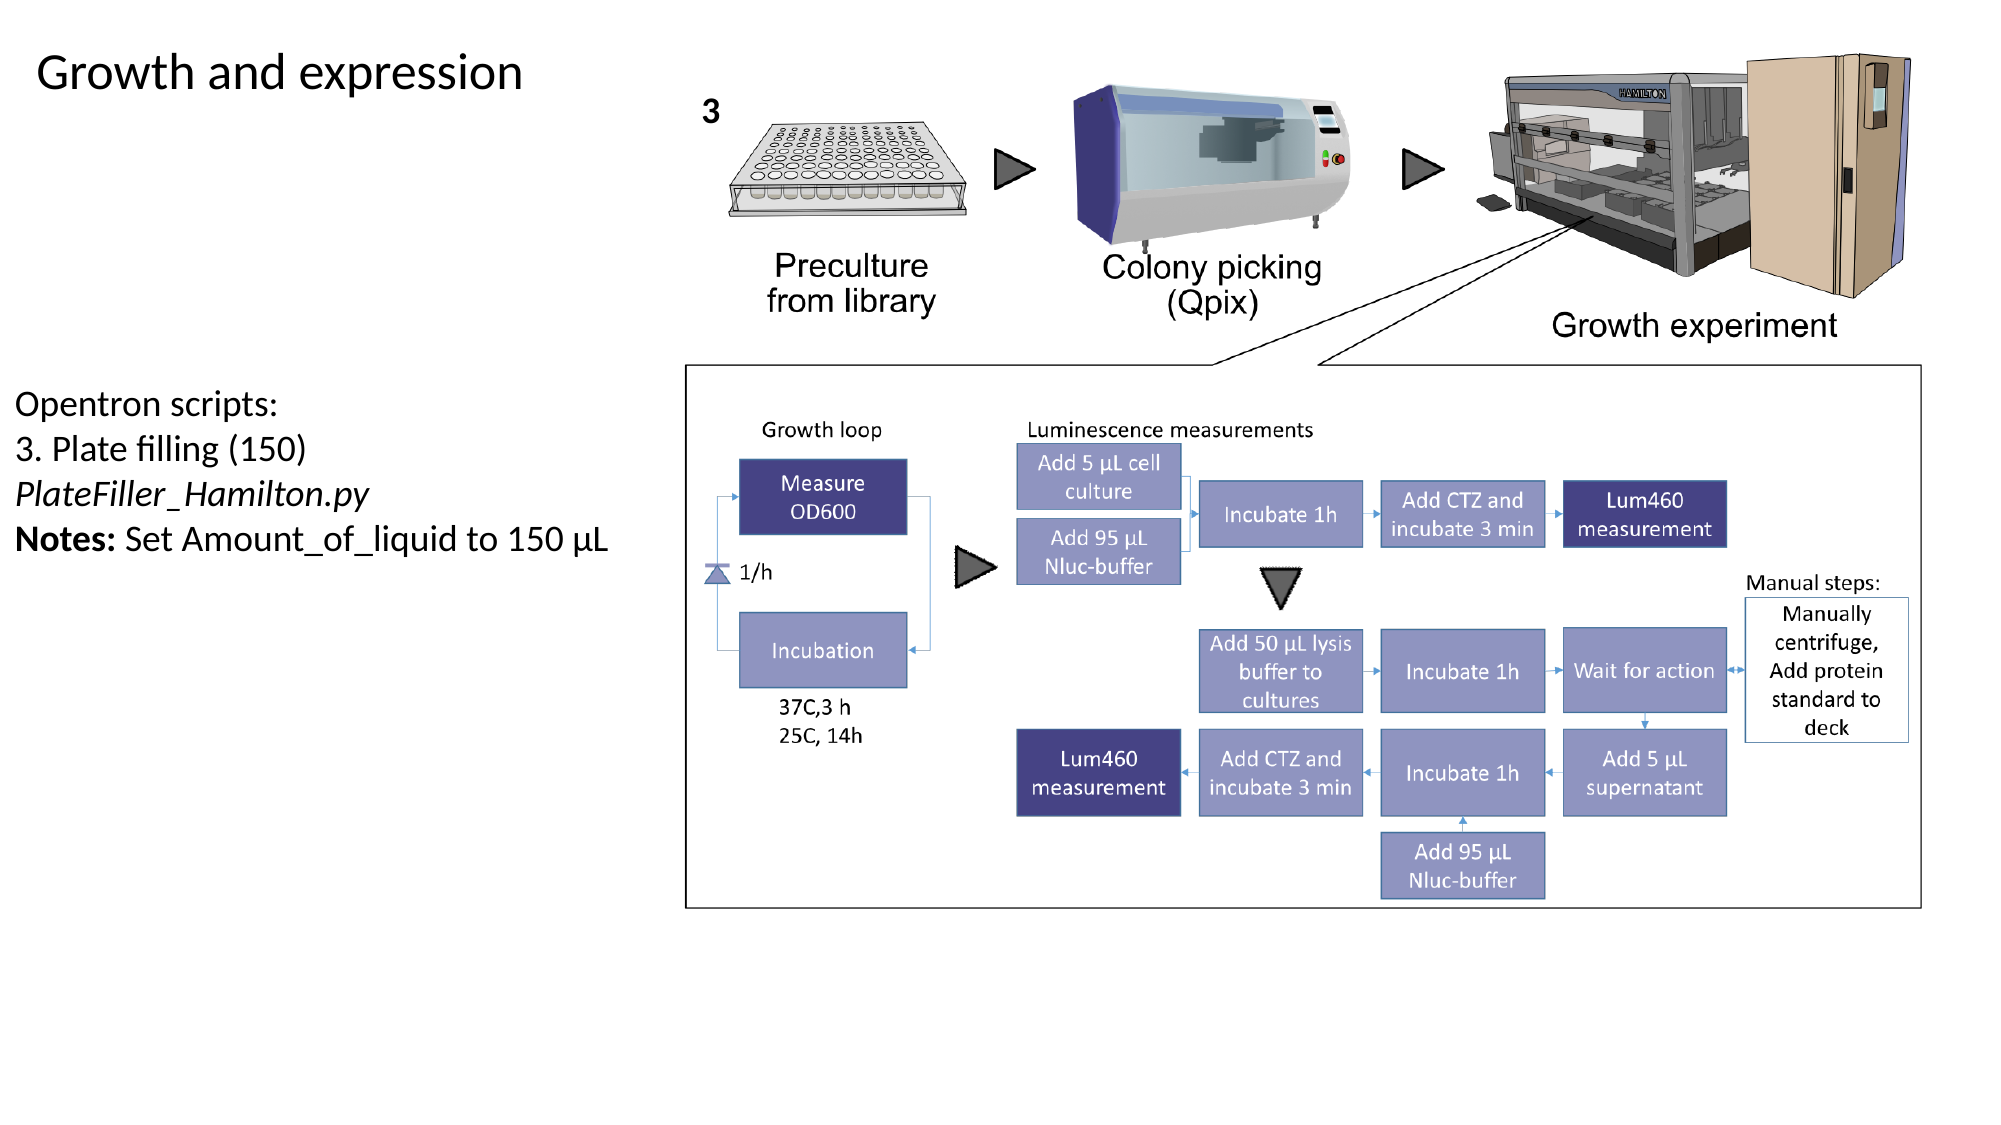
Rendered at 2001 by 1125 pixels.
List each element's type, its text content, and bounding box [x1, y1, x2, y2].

text_box Growth and expression [21, 30, 835, 108]
picture [684, 53, 1922, 909]
text_box Opentron scripts: 3. Plate filling (150) PlateFiller_Hamilton.py Notes: Set Amount_of_liquid to 150 µL [0, 371, 660, 657]
